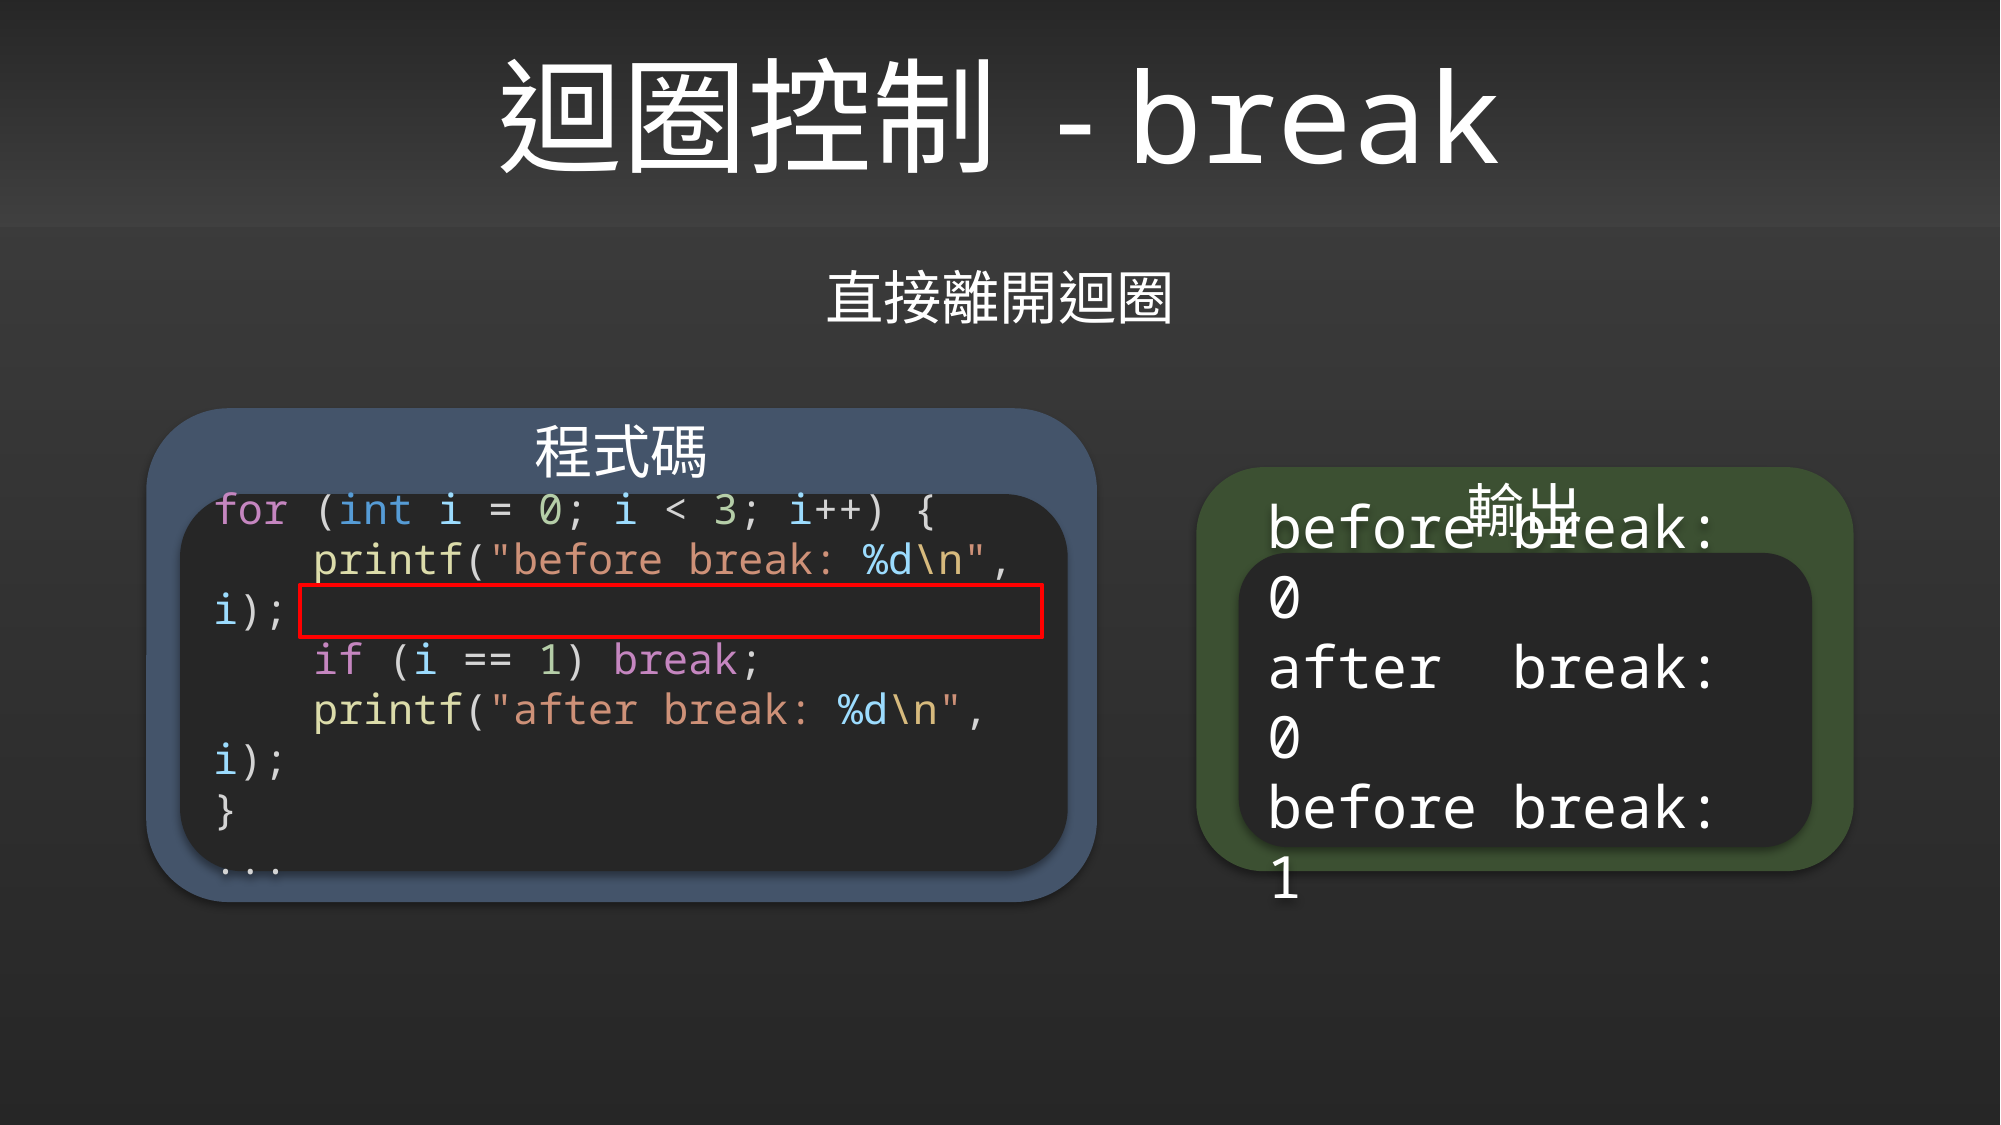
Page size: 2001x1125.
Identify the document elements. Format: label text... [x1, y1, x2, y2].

text_box 直接離開迴圈 [733, 253, 1267, 339]
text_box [1196, 466, 1854, 872]
text_box 迴圈控制 - break [0, 0, 2000, 229]
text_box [146, 407, 1098, 903]
